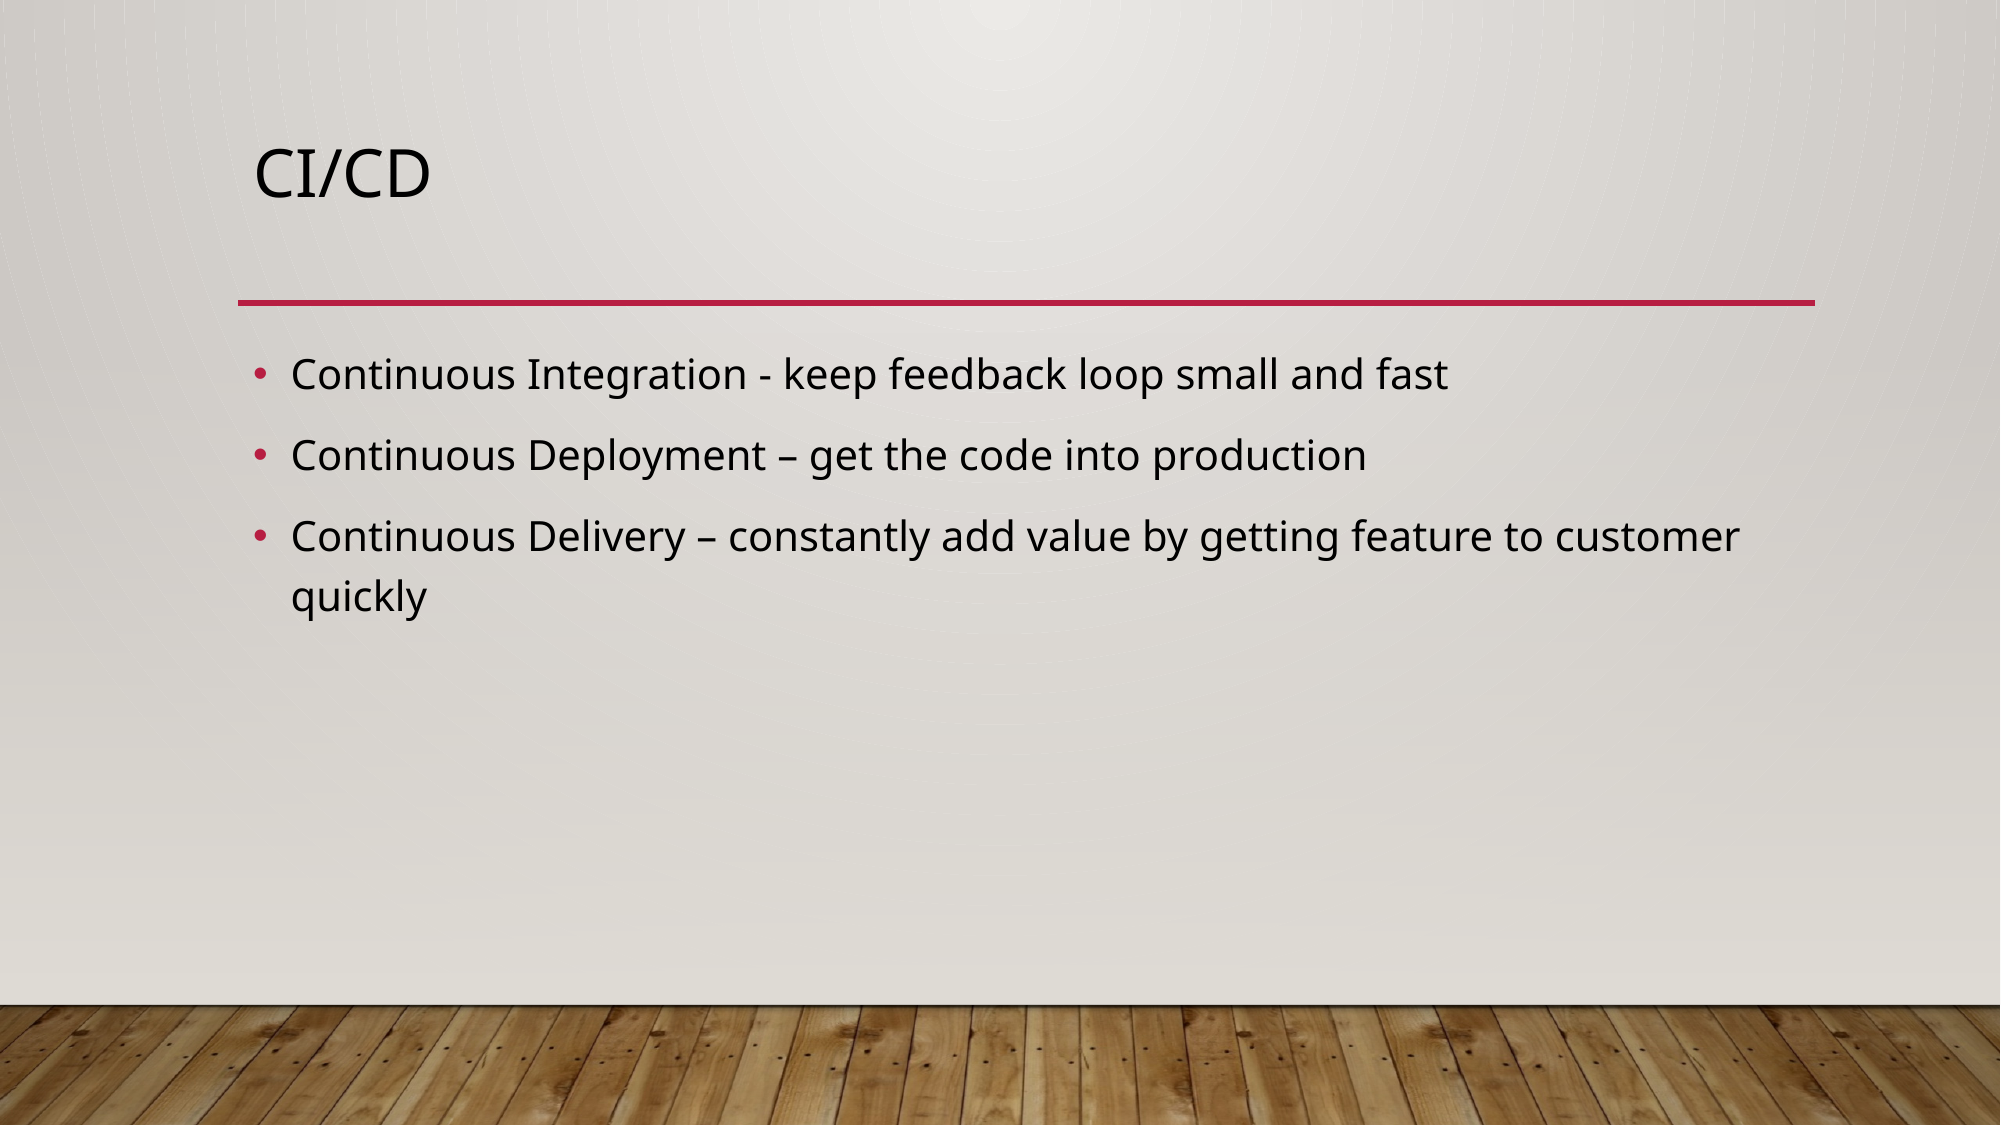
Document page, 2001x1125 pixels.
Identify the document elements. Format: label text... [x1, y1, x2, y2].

picture [0, 1005, 2000, 1125]
list Continuous Integration - keep feedback loop small and fast Continuous Deployment – get the code into production Continuous Delivery – constantly add value by getting feature to customer quickly [238, 330, 1814, 897]
title CI/CD [238, 131, 1814, 305]
